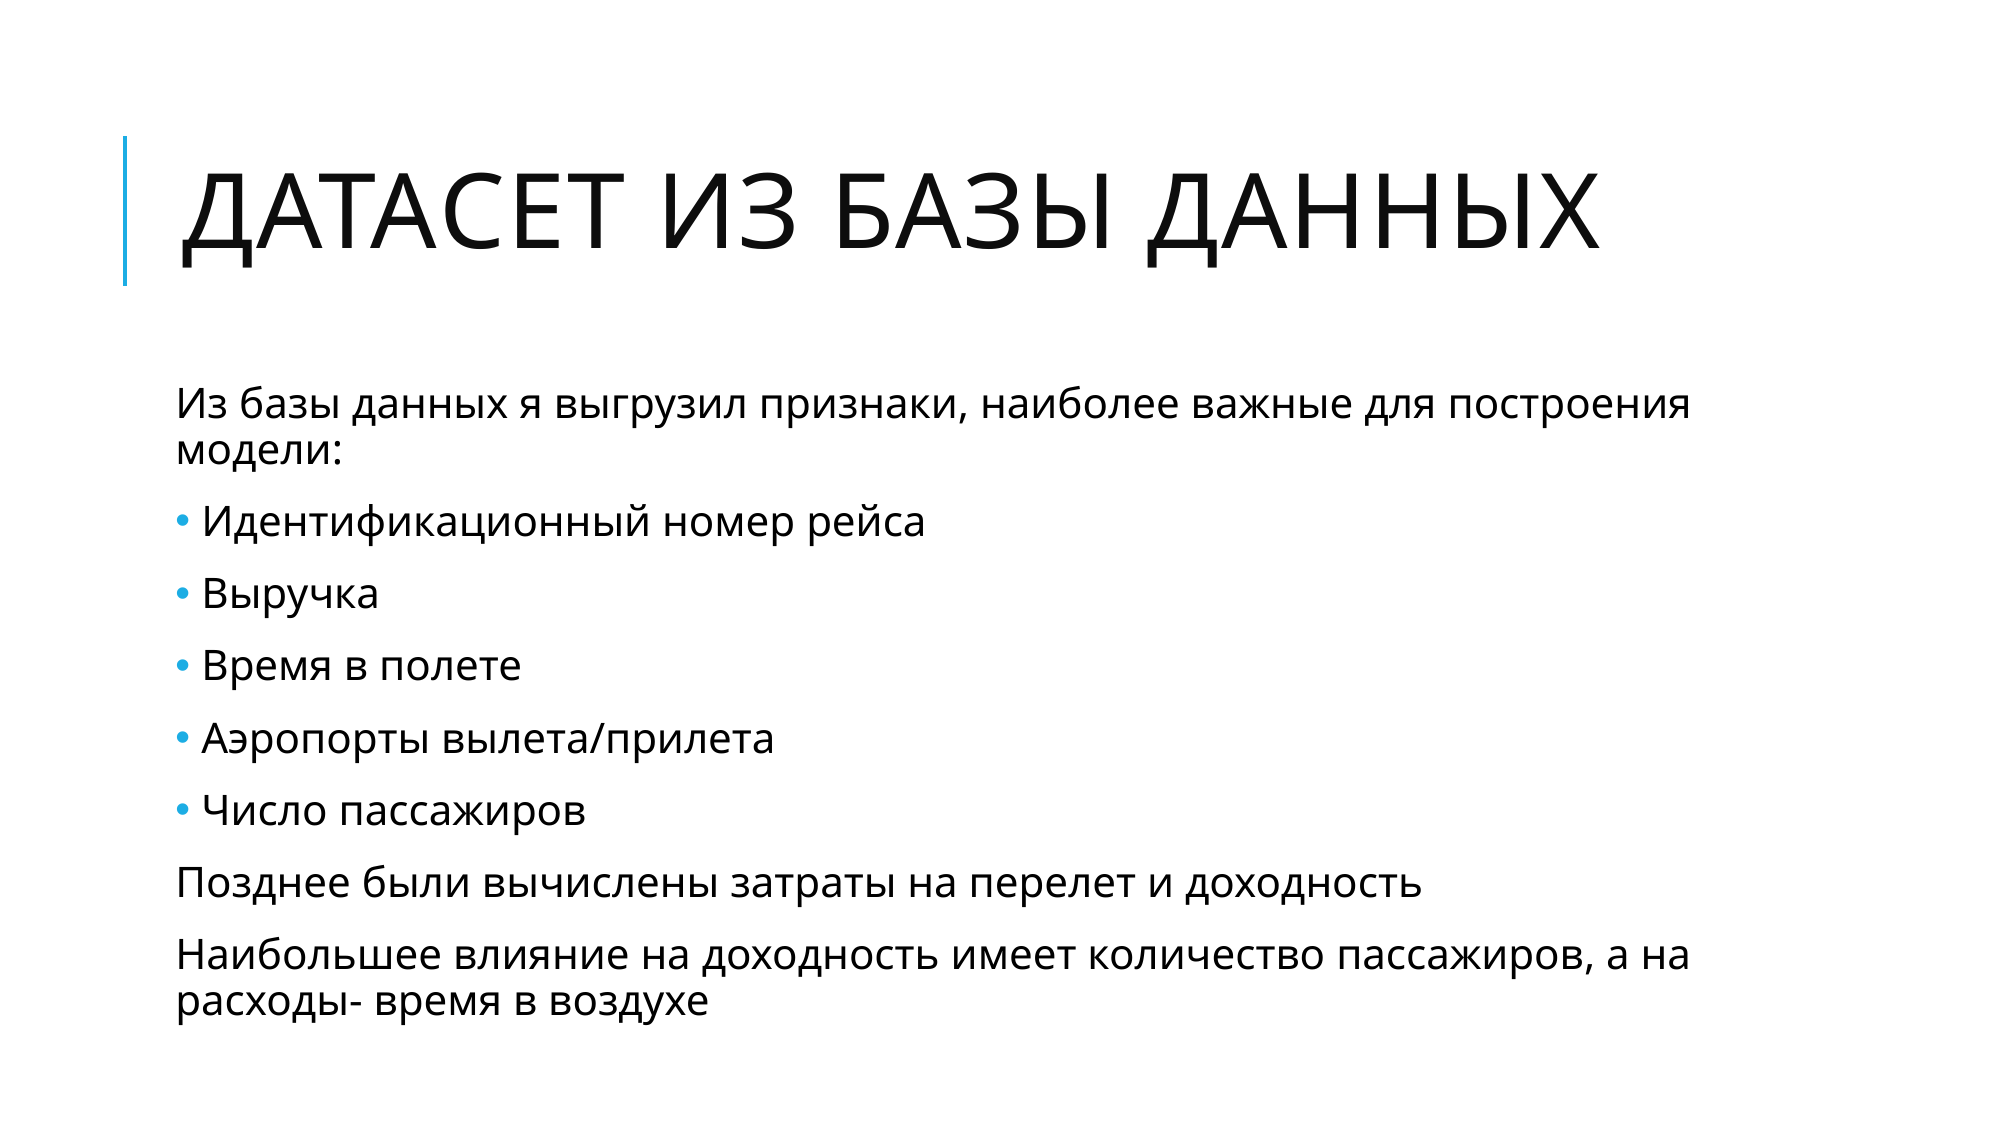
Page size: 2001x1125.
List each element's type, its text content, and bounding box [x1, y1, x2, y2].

list Из базы данных я выгрузил признаки, наиболее важные для построения модели: Идентификационный номер рейса Выручка Время в полете Аэропорты вылета/прилета Число пассажиров Позднее были вычислены затраты на перелет и доходность Наибольшее влияние на доходность имеет количество пассажиров, а на расходы- время в воздухе [168, 375, 1763, 1035]
title Датасет из базы данных [168, 96, 1763, 342]
